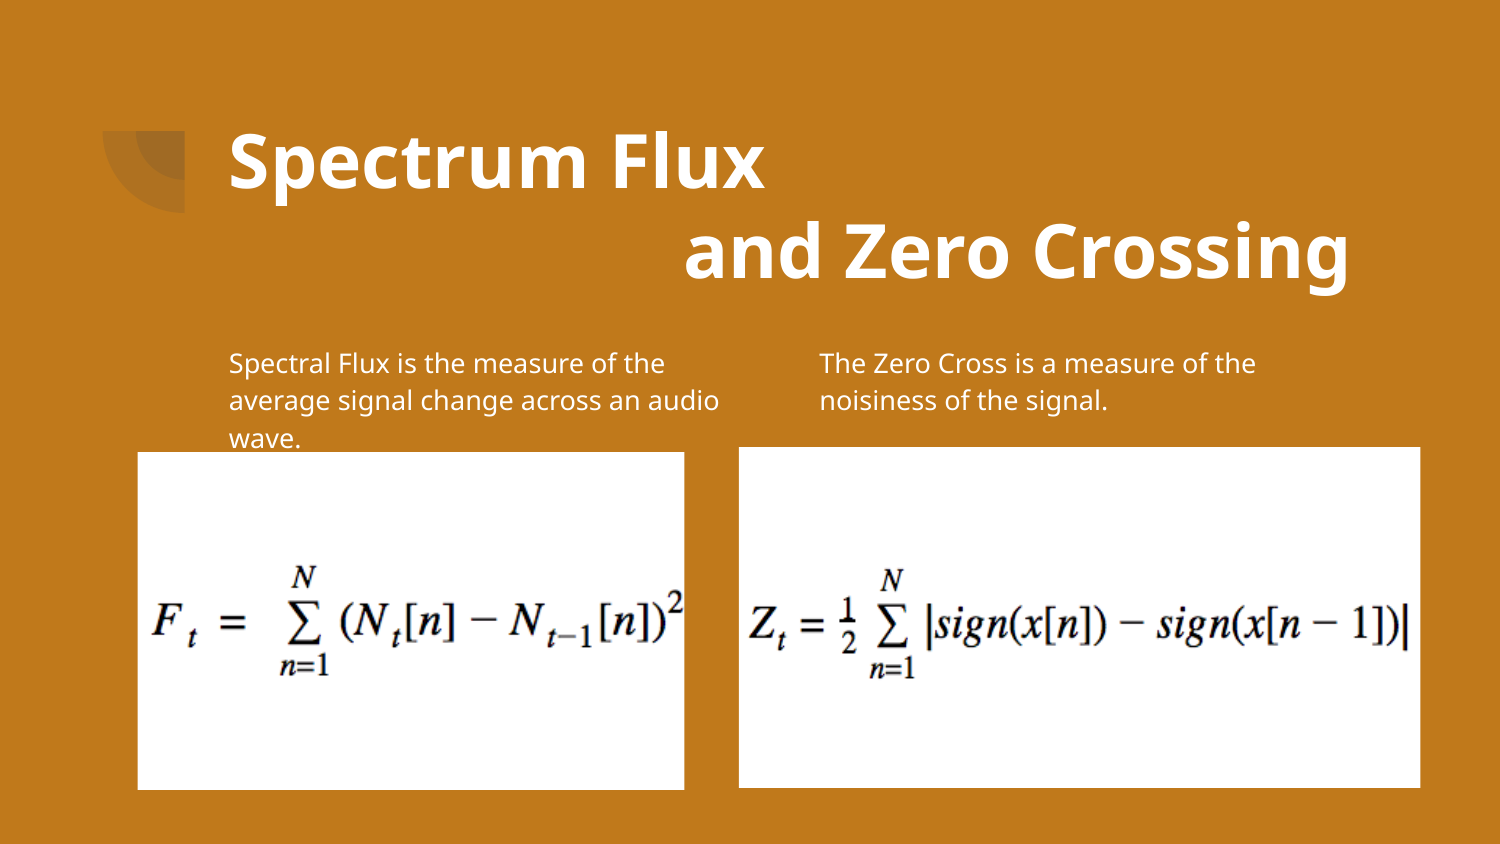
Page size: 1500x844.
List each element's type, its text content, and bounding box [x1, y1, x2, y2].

title Spectrum Flux and Zero Crossing [213, 98, 1368, 263]
picture [738, 447, 1421, 788]
picture [137, 444, 685, 791]
list The Zero Cross is a measure of the noisiness of the signal. [804, 326, 1368, 445]
list Spectral Flux is the measure of the average signal change across an audio wave. [213, 326, 777, 744]
